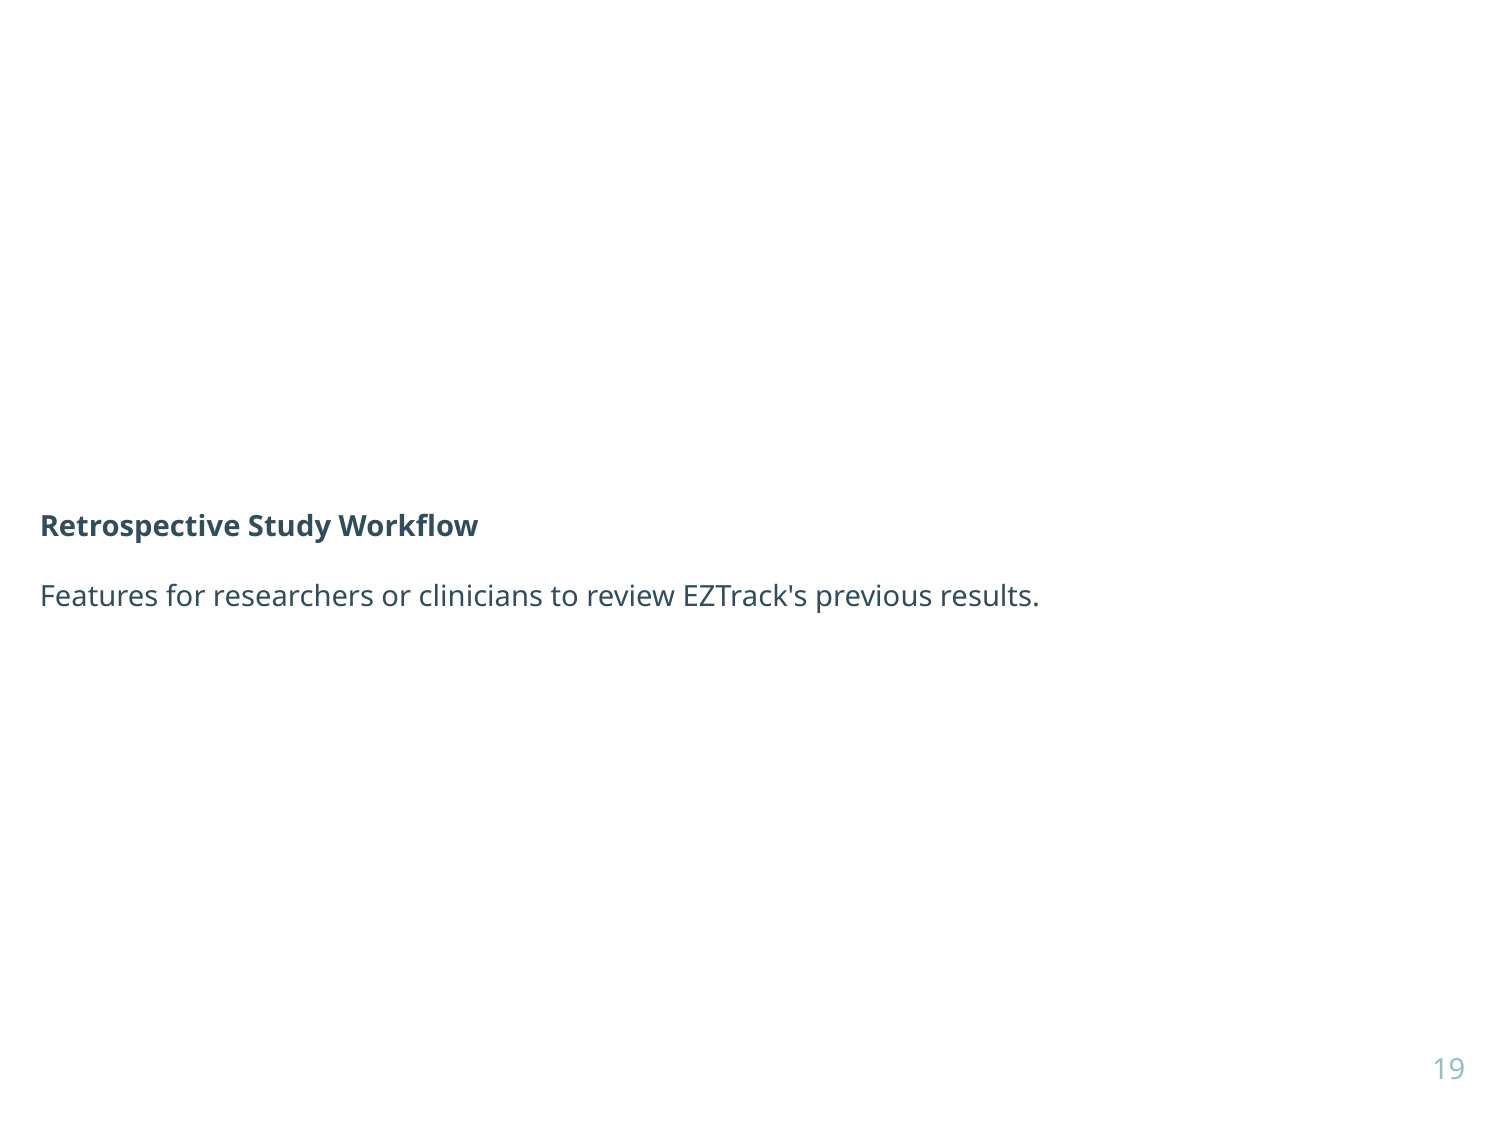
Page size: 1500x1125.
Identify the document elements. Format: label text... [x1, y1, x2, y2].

text_box Retrospective Study Workflow Features for researchers or clinicians to review EZTrack's previous results. [24, 499, 1446, 655]
slide_number 19 [1394, 1042, 1481, 1103]
